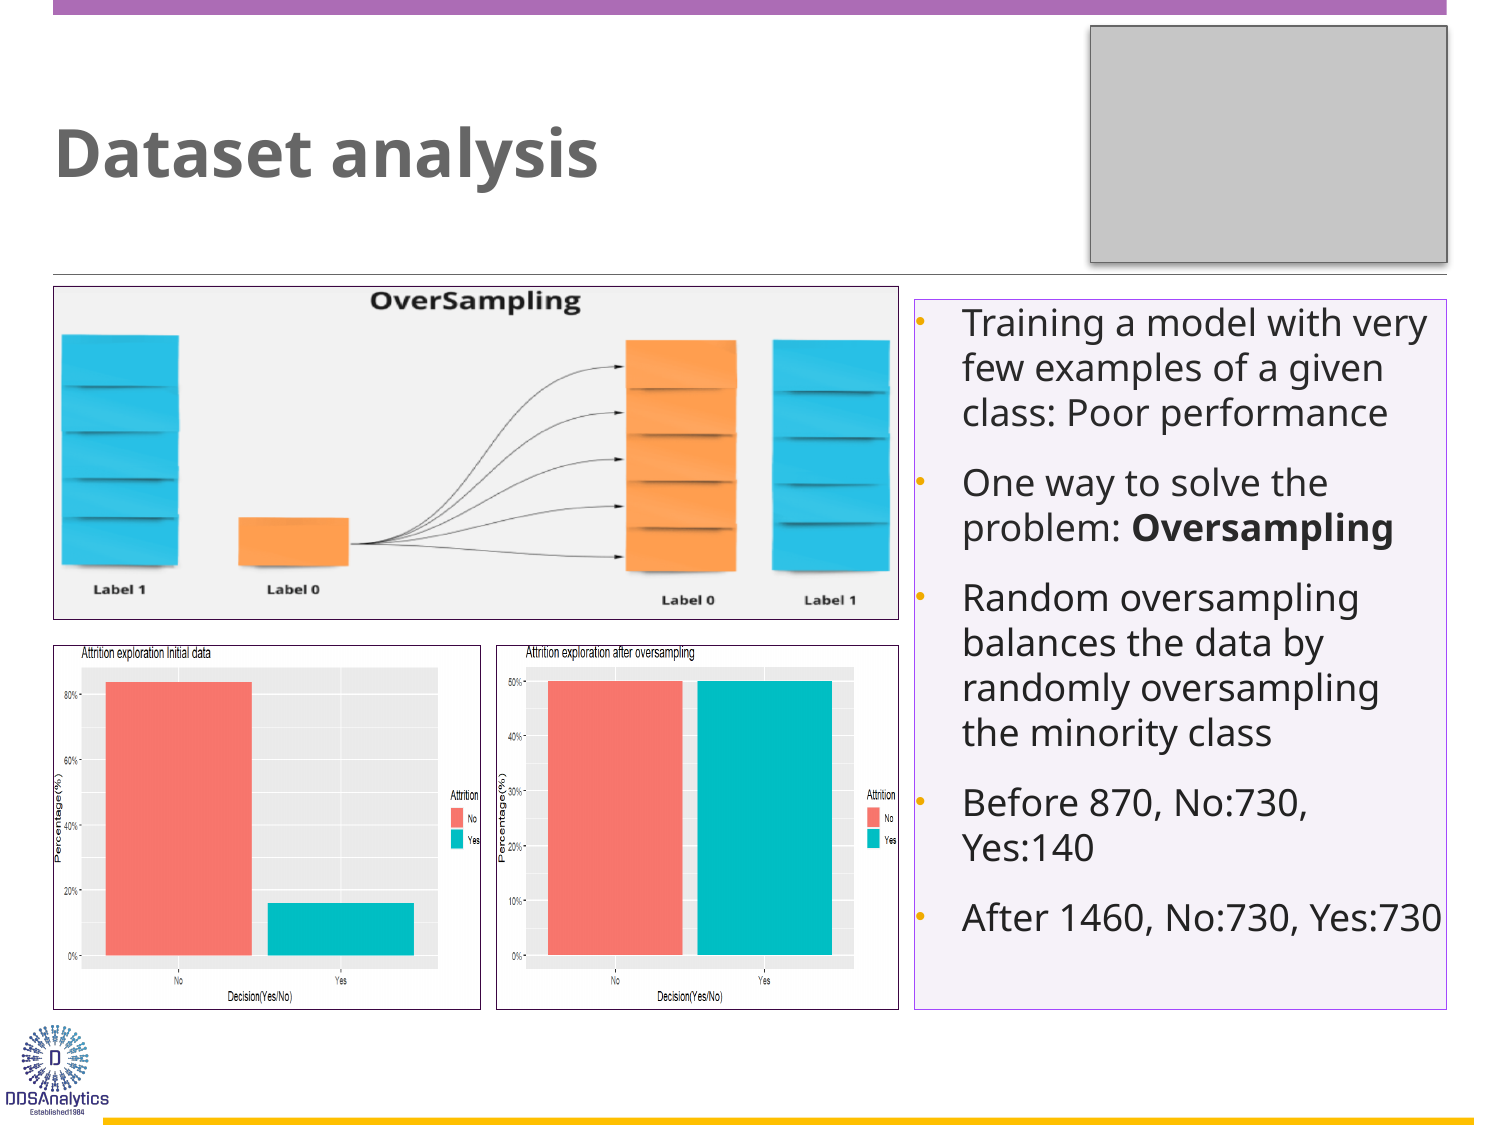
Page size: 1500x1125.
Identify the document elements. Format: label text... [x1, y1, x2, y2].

picture [52, 645, 481, 1010]
picture [52, 285, 899, 621]
title Dataset analysis [53, 53, 1040, 248]
picture [0, 1015, 131, 1125]
list Training a model with very few examples of a given class: Poor performance One way to solve the problem: Oversampling Random oversampling balances the data by randomly oversampling the minority class Before 870, No:730, Yes:140 After 1460, No:730, Yes:730 [914, 299, 1447, 1010]
picture [495, 645, 899, 1010]
